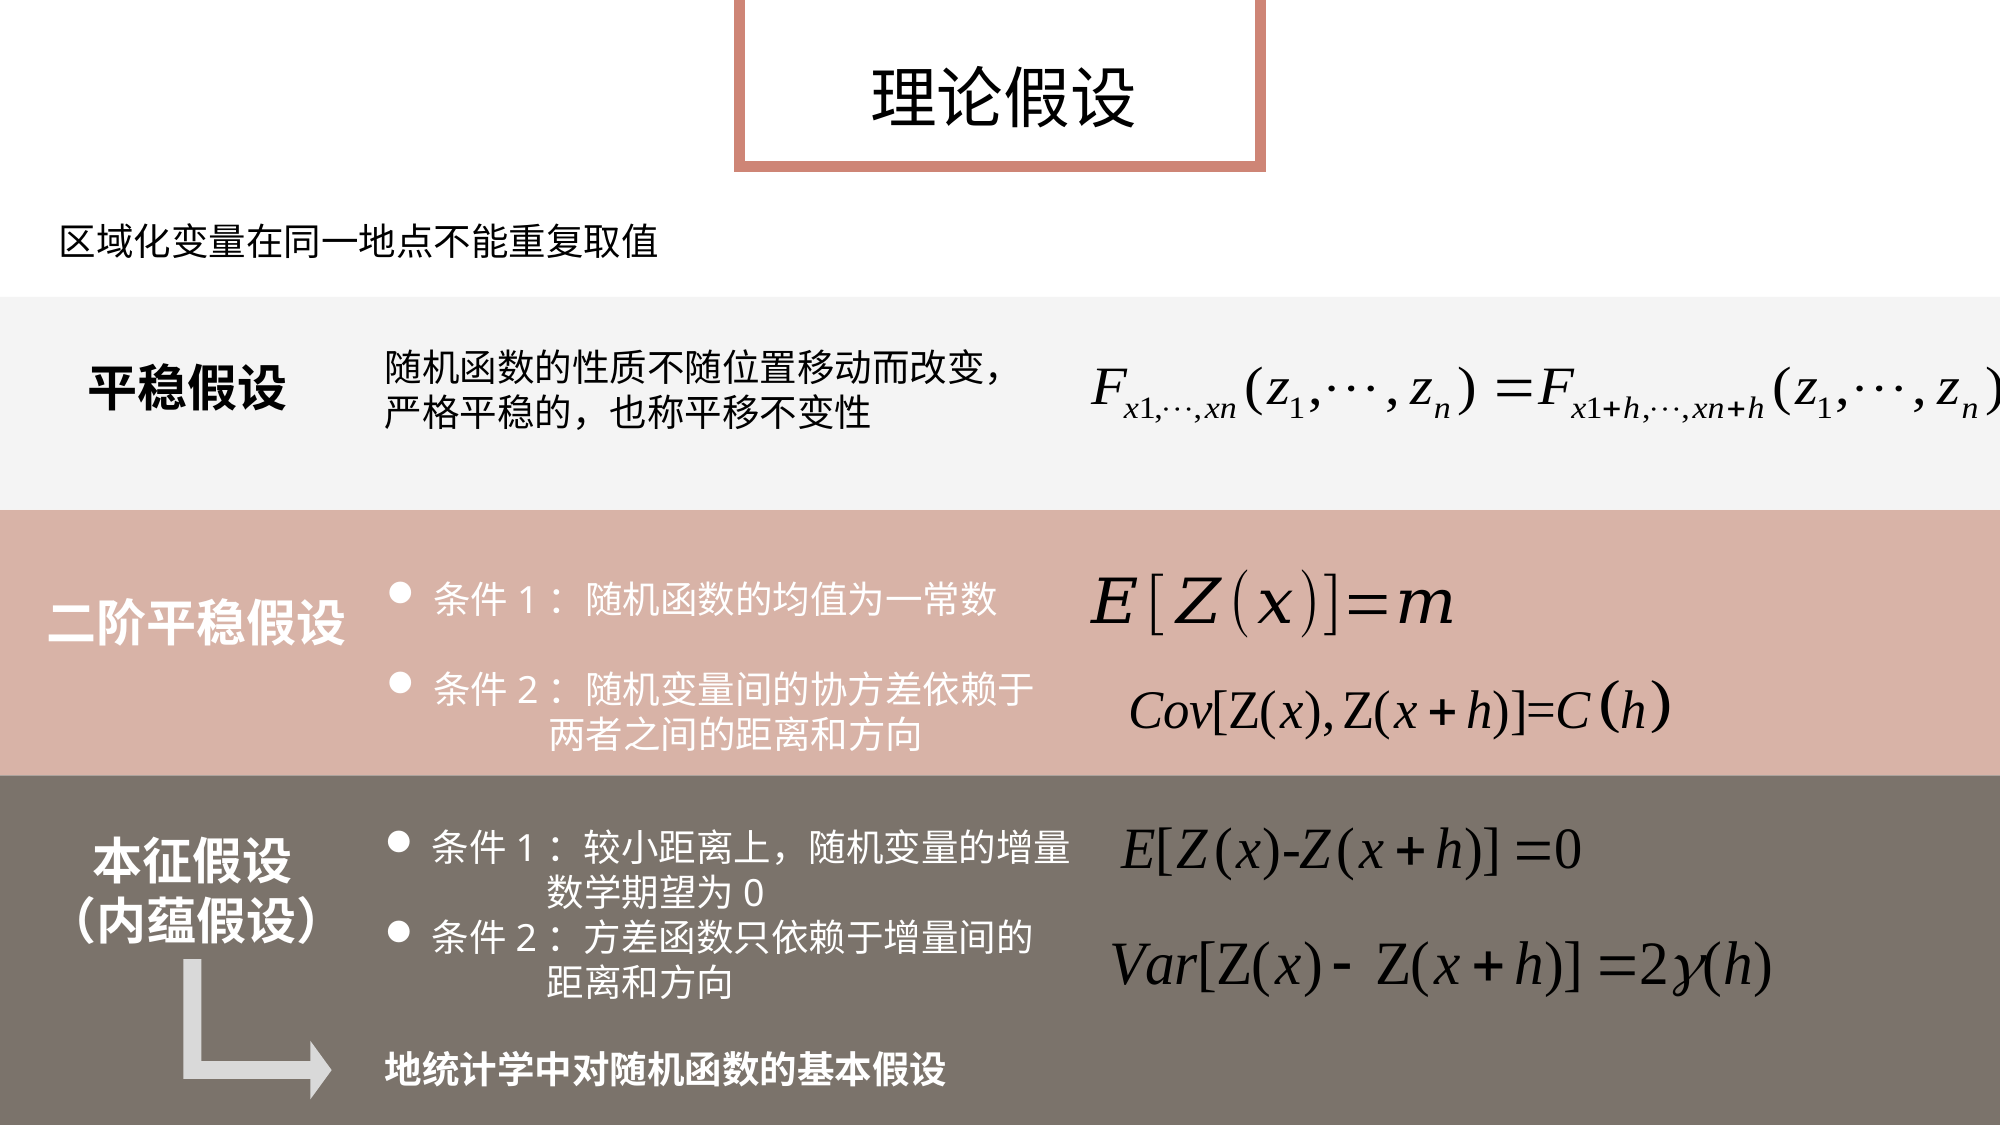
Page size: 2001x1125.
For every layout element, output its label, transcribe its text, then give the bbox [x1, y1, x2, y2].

text_box [0, 776, 2000, 1125]
picture [1122, 669, 1676, 760]
text_box [0, 296, 2000, 511]
text_box 二阶平稳假设 [31, 583, 371, 659]
text_box 条件1：较小距离上，随机变量的增量 数学期望为0 条件2：方差函数只依赖于增量间的 距离和方向 [369, 816, 1108, 1011]
text_box 地统计学中对随机函数的基本假设 [369, 1038, 1085, 1099]
picture [1106, 928, 1783, 1010]
text_box [182, 958, 333, 1103]
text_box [739, 0, 1307, 167]
text_box 区域化变量在同一地点不能重复取值 [0, 210, 701, 271]
text_box 随机函数的性质不随位置移动而改变，严格平稳的，也称平移不变性 [369, 336, 1032, 441]
picture [1111, 814, 1592, 892]
text_box [0, 511, 2000, 776]
text_box 平稳假设 [72, 348, 359, 424]
text_box 本征假设 （内蕴假设） [31, 822, 369, 958]
text_box 条件1：随机函数的均值为一常数 条件2：随机变量间的协方差依赖于 两者之间的距离和方向 [371, 568, 1051, 763]
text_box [1080, 350, 2000, 504]
